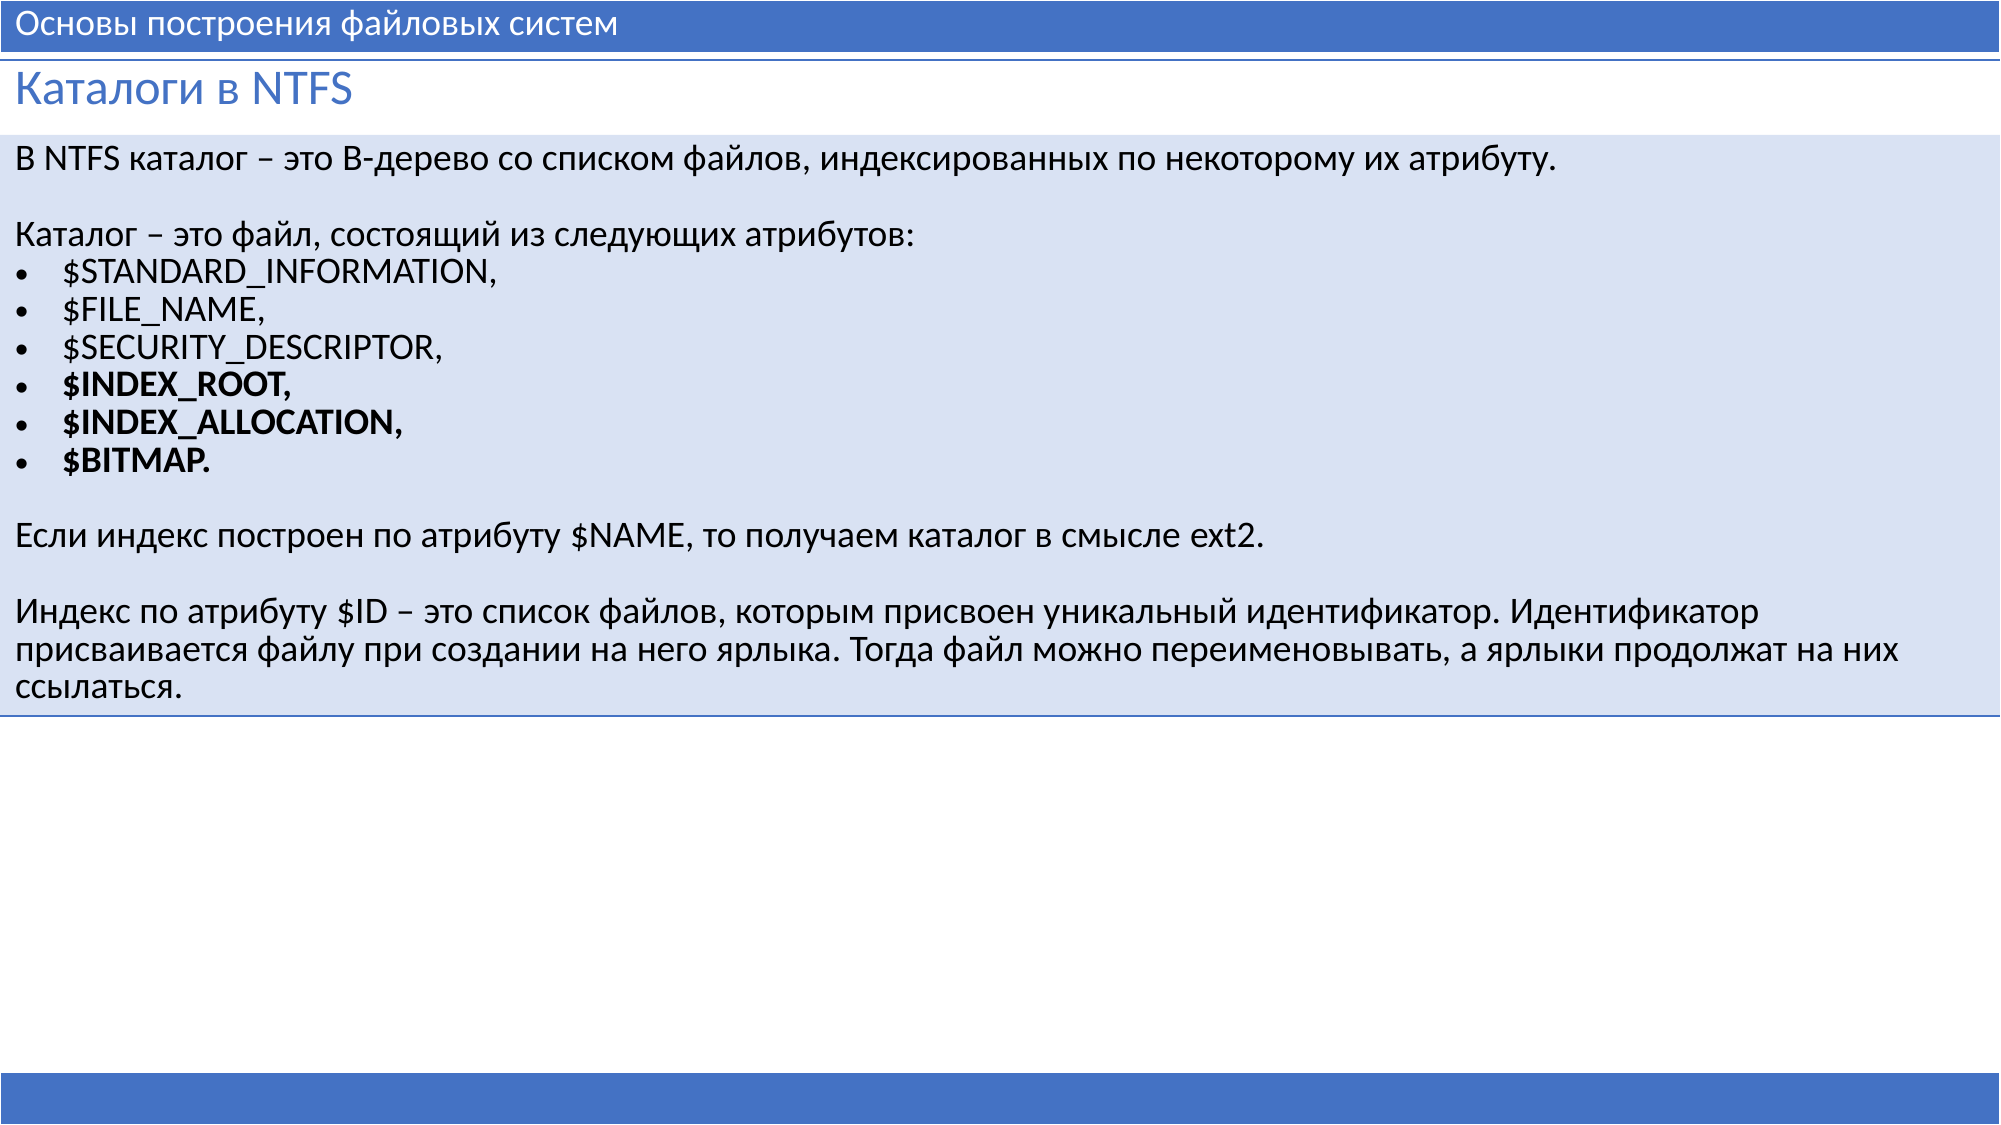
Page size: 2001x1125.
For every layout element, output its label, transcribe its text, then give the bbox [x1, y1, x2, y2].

table_cell В NTFS каталог – это B-дерево со списком файлов, индексированных по некоторому их атрибуту. Каталог – это файл, состоящий из следующих атрибутов: $STANDARD_INFORMATION, $FILE_NAME, $SECURITY_DESCRIPTOR, $INDEX_ROOT, $INDEX_ALLOCATION, $BITMAP. Если индекс построен по атрибуту $NAME, то получаем каталог в смысле ext2. Индекс по атрибуту $ID – это список файлов, которым присвоен уникальный идентификатор. Идентификатор присваивается файлу при создании на него ярлыка. Тогда файл можно переименовывать, а ярлыки продолжат на них ссылаться. [0, 135, 2000, 715]
table_header Основы построения файловых систем [1, 1, 1999, 52]
table_header Каталоги в NTFS [0, 61, 2000, 135]
table_header [1, 1073, 1999, 1124]
